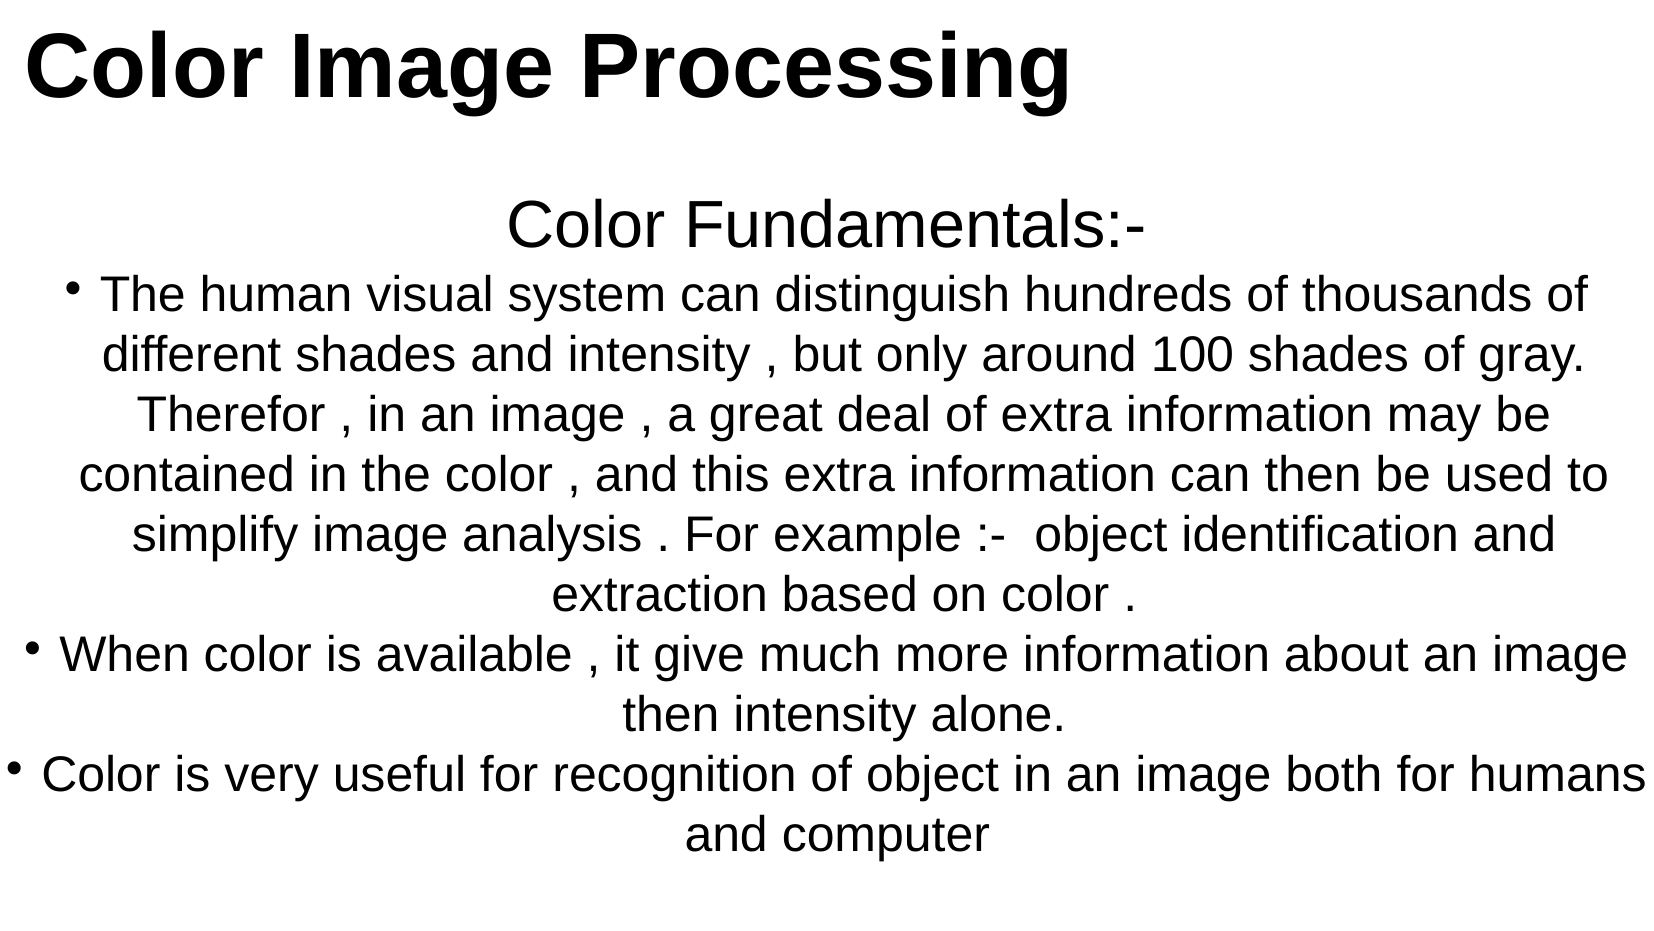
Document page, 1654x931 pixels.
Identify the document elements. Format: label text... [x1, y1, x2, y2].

text_box Color Fundamentals:- The human visual system can distinguish hundreds of thousands of different shades and intensity , but only around 100 shades of gray. Therefor , in an image , a great deal of extra information may be contained in the color , and this extra information can then be used to simplify image analysis . For example :- object identification and extraction based on color . When color is available , it give much more information about an image then intensity alone. Color is very useful for recognition of object in an image both for humans and computer [0, 112, 1654, 930]
text_box Color Image Processing [0, 9, 1125, 112]
